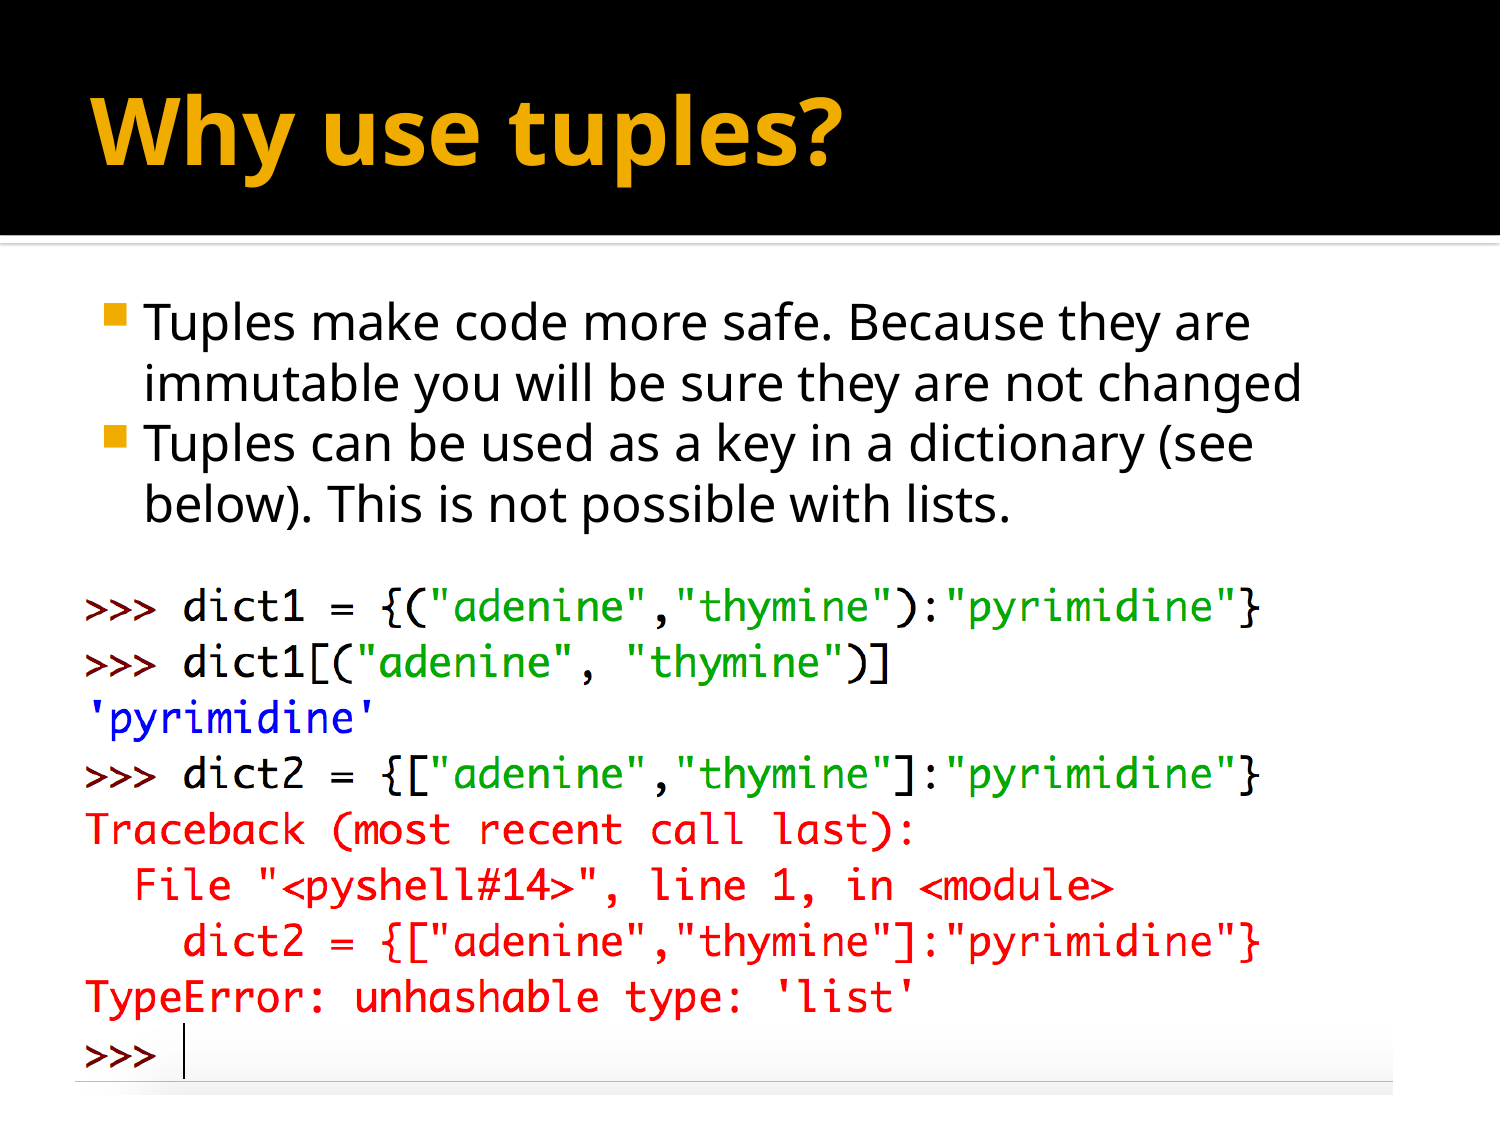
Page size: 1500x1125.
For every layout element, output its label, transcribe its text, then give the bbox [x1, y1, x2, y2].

picture [74, 574, 1393, 1095]
list Tuples make code more safe. Because they are immutable you will be sure they are not changed Tuples can be used as a key in a dictionary (see below). This is not possible with lists. [75, 274, 1425, 545]
title Why use tuples? [75, 25, 1425, 231]
